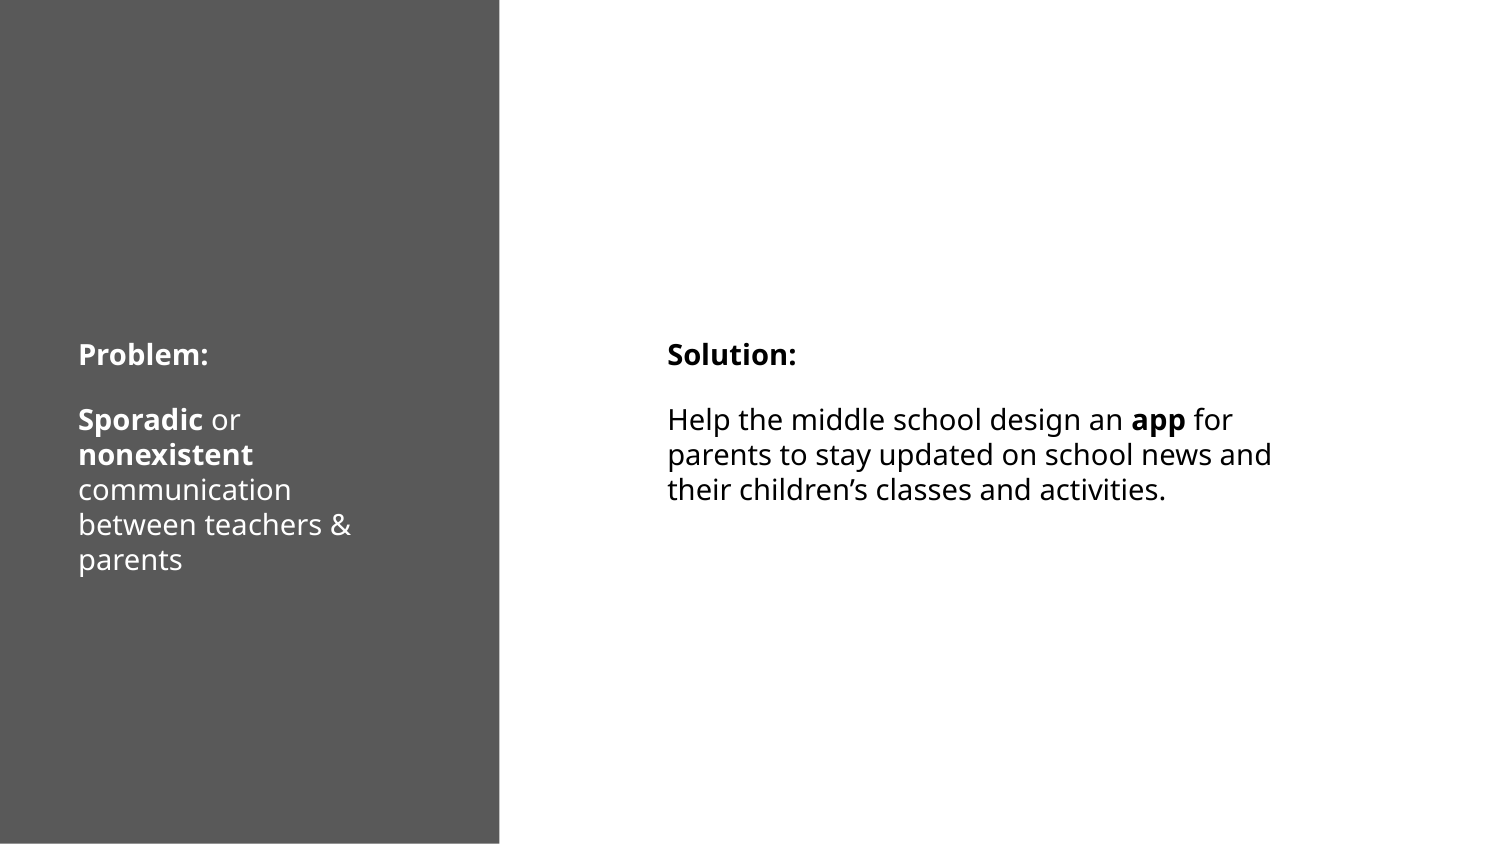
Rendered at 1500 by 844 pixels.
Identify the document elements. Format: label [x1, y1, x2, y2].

text_box [0, 0, 500, 844]
text_box [652, 320, 1325, 524]
text_box [62, 320, 423, 524]
